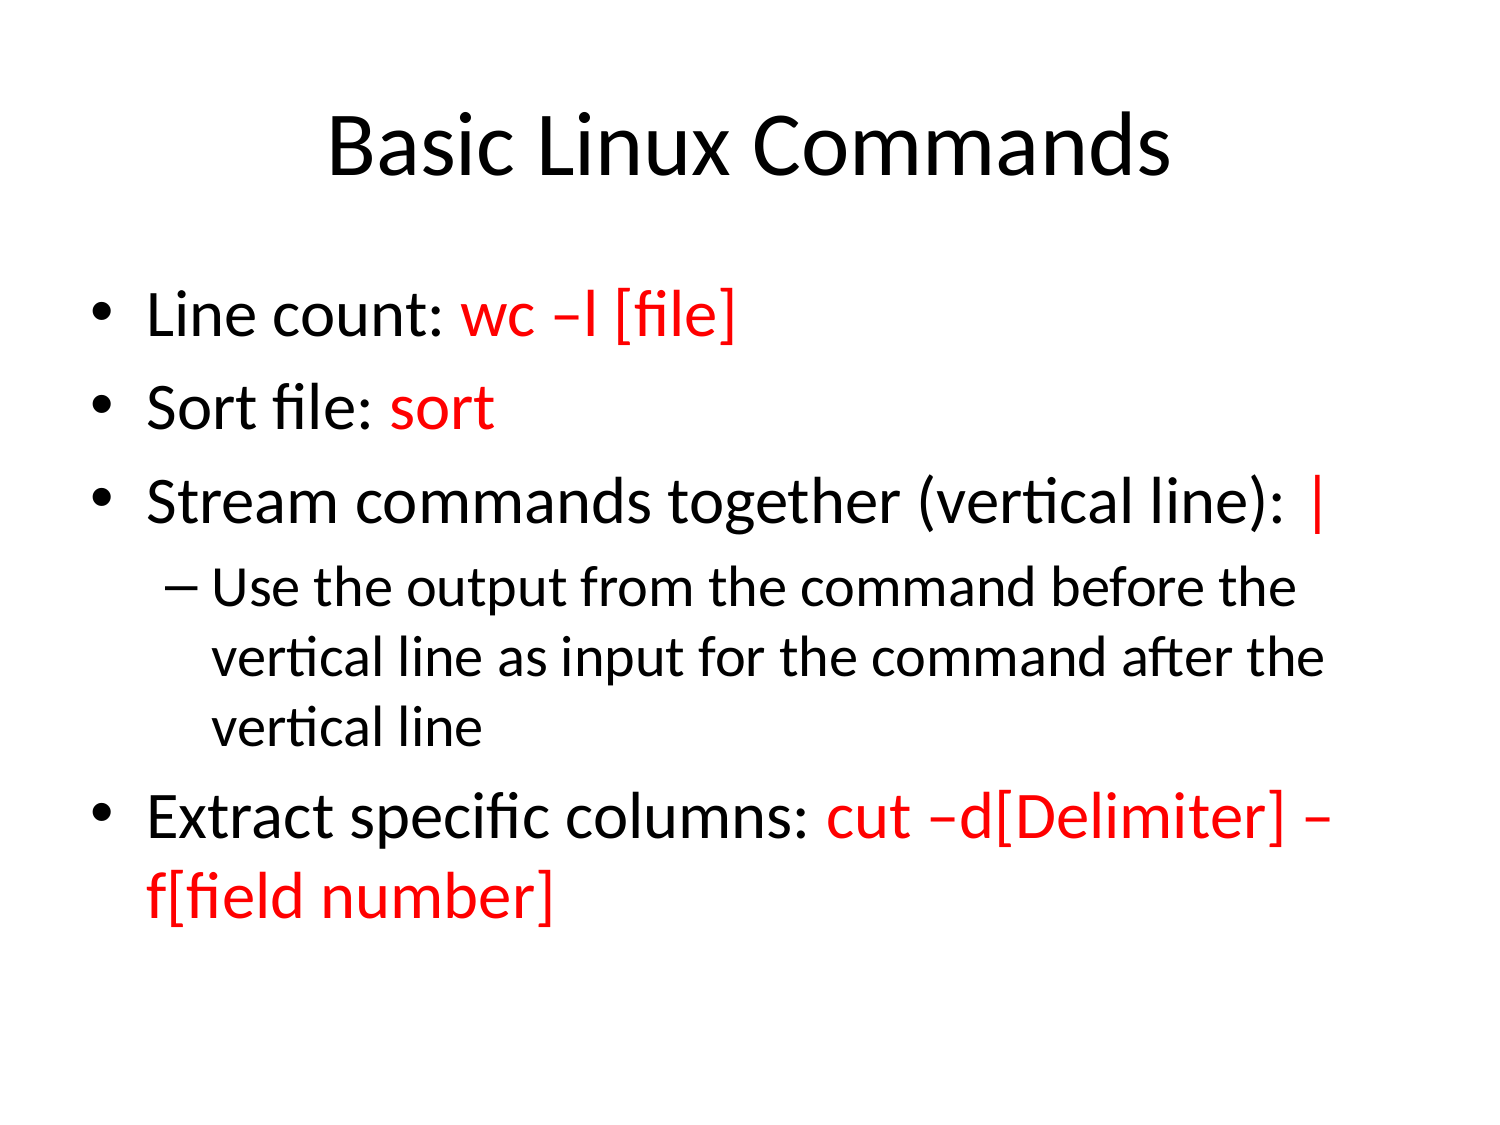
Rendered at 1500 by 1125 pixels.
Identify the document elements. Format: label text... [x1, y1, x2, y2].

title Basic Linux Commands [75, 45, 1425, 233]
list Line count: wc –l [file] Sort file: sort Stream commands together (vertical line): | Use the output from the command before the vertical line as input for the command after the vertical line Extract specific columns: cut –d[Delimiter] –f[field number] [75, 262, 1425, 1005]
